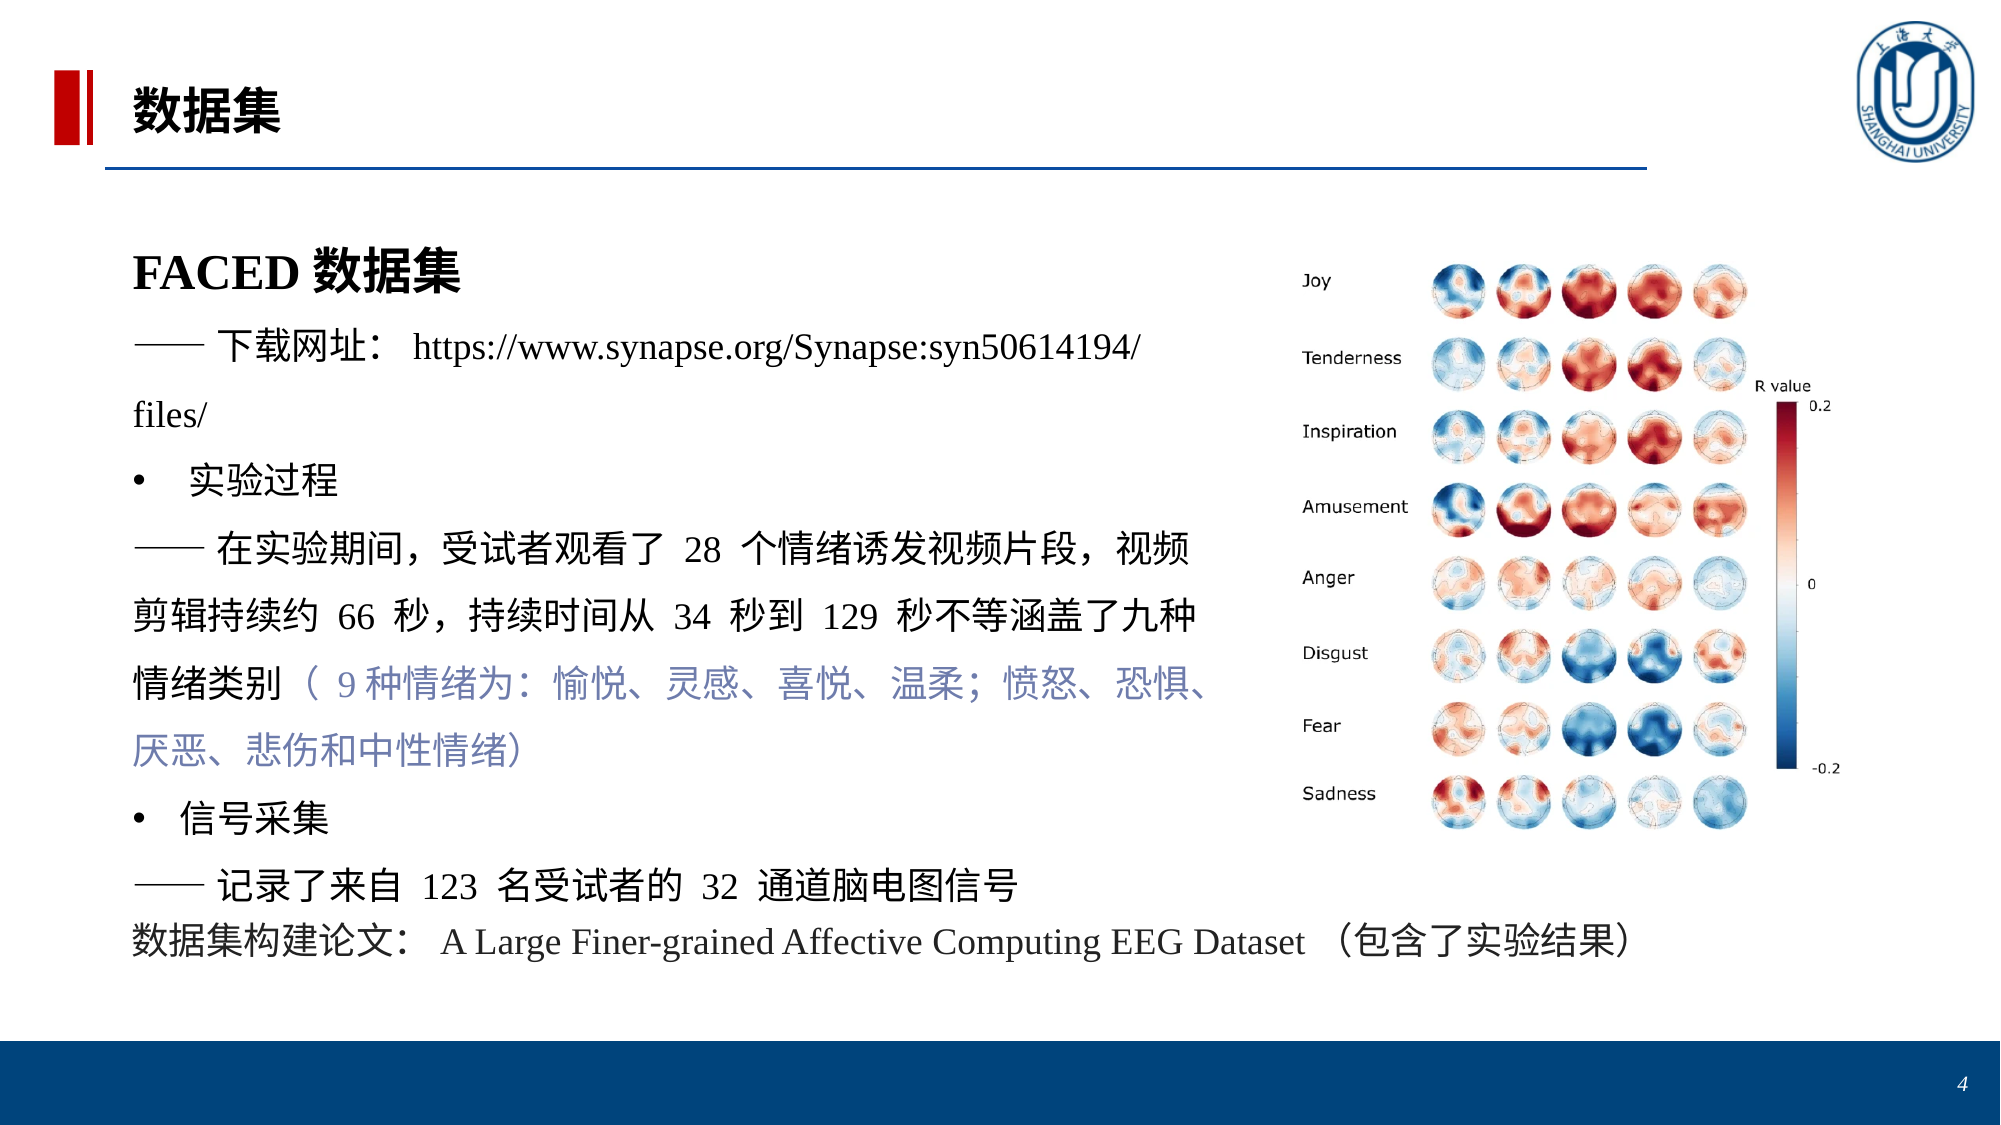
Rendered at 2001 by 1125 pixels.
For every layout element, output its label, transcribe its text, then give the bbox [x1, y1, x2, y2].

text_box FACED数据集 ——下载网址：https://www.synapse.org/Synapse:syn50614194/files/ 实验过程 ——在实验期间，受试者观看了 28 个情绪诱发视频片段，视频剪辑持续约 66 秒，持续时间从 34 秒到 129 秒不等涵盖了九种情绪类别（ 9种情绪为：愉悦、灵感、喜悦、温柔；愤怒、恐惧、厌恶、悲伤和中性情绪） 信号采集 ——记录了来自 123 名受试者的 32 通道脑电图信号 [117, 202, 1219, 909]
picture [1855, 21, 1978, 163]
text_box 数据集构建论文：A Large Finer-grained Affective Computing EEG Dataset（包含了实验结果） [116, 909, 1805, 970]
slide_number 4 [1768, 1052, 1984, 1113]
text_box 数据集 [117, 72, 341, 148]
picture [1301, 261, 1840, 832]
